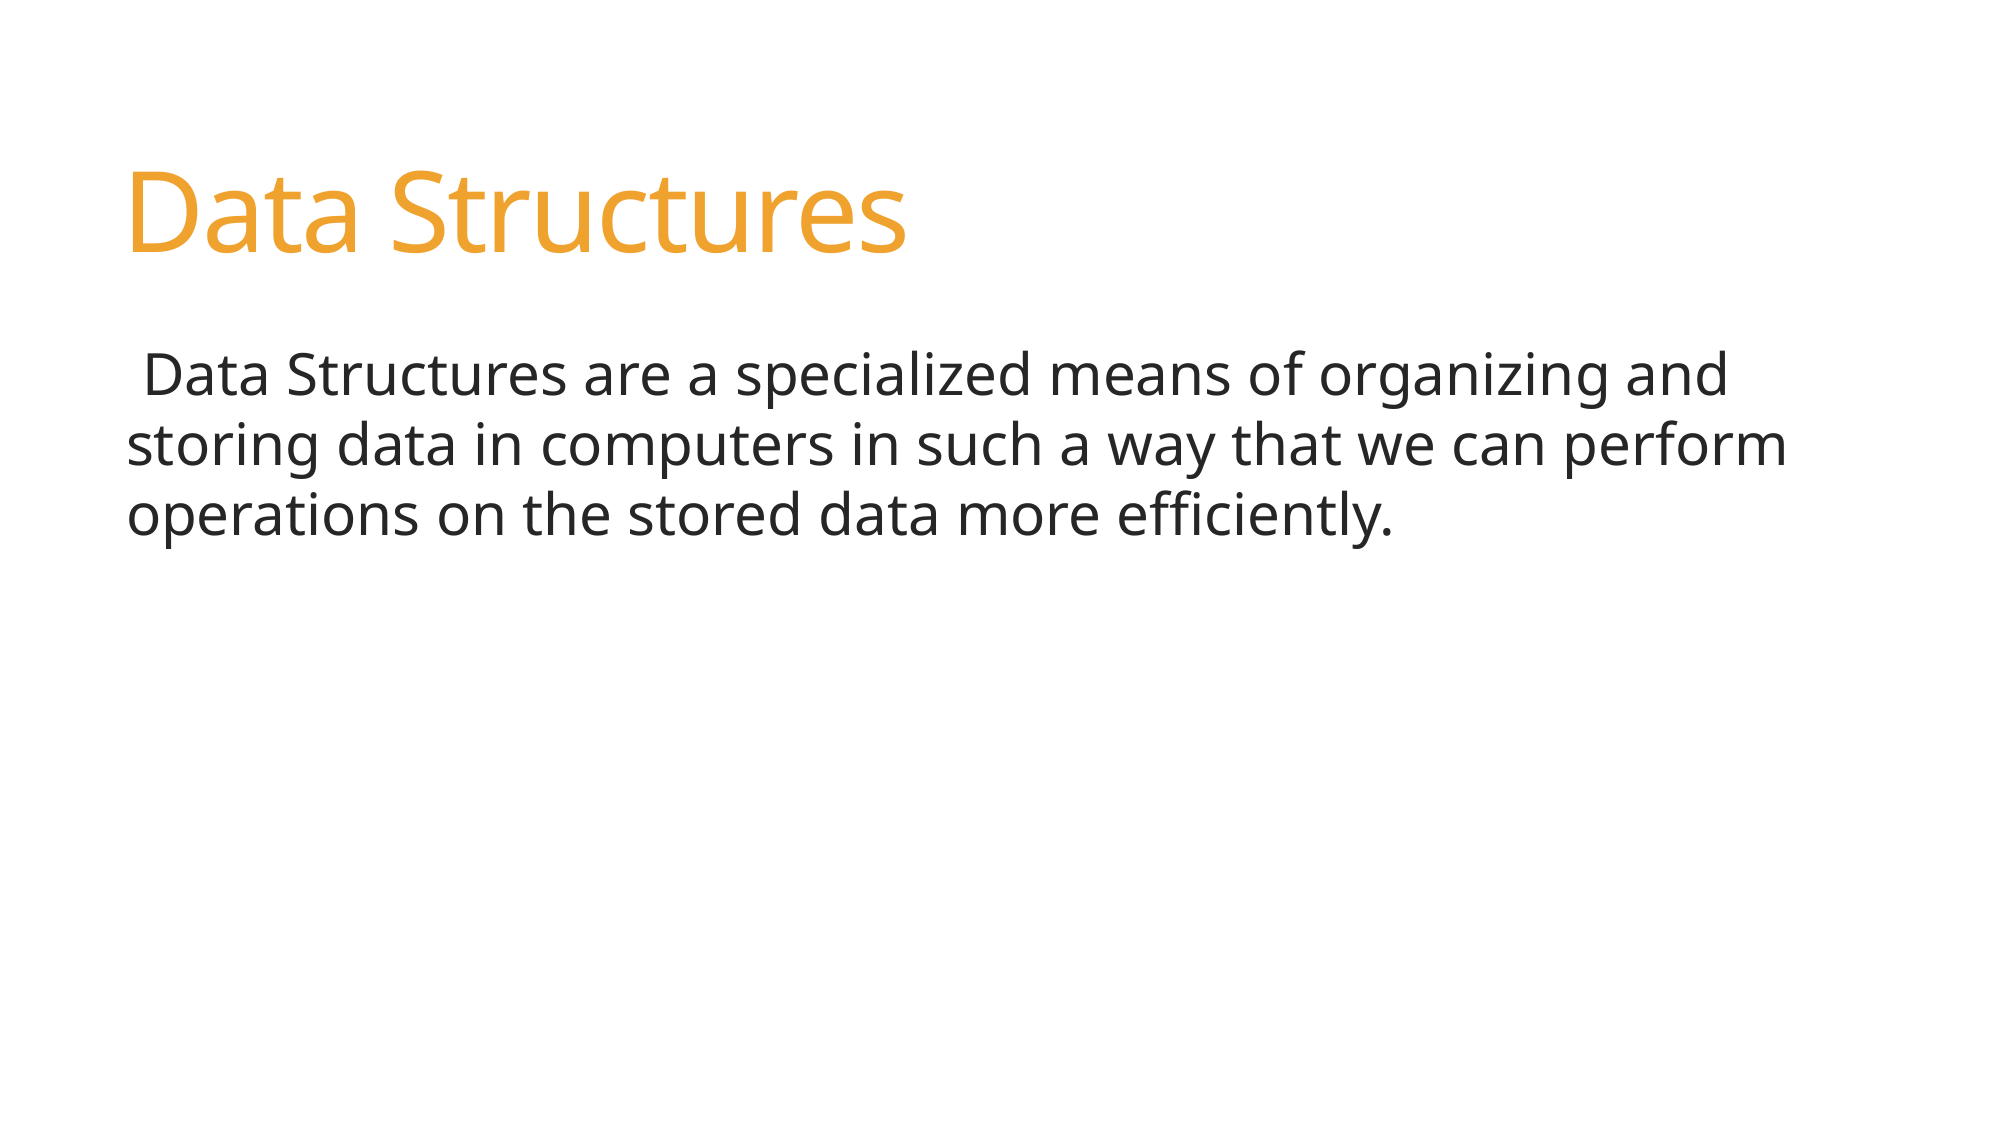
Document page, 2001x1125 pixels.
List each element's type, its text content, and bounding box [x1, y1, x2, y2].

title Data Structures [107, 81, 1875, 354]
list Data Structures are a specialized means of organizing and storing data in computers in such a way that we can perform operations on the stored data more efficiently. [111, 329, 1876, 948]
